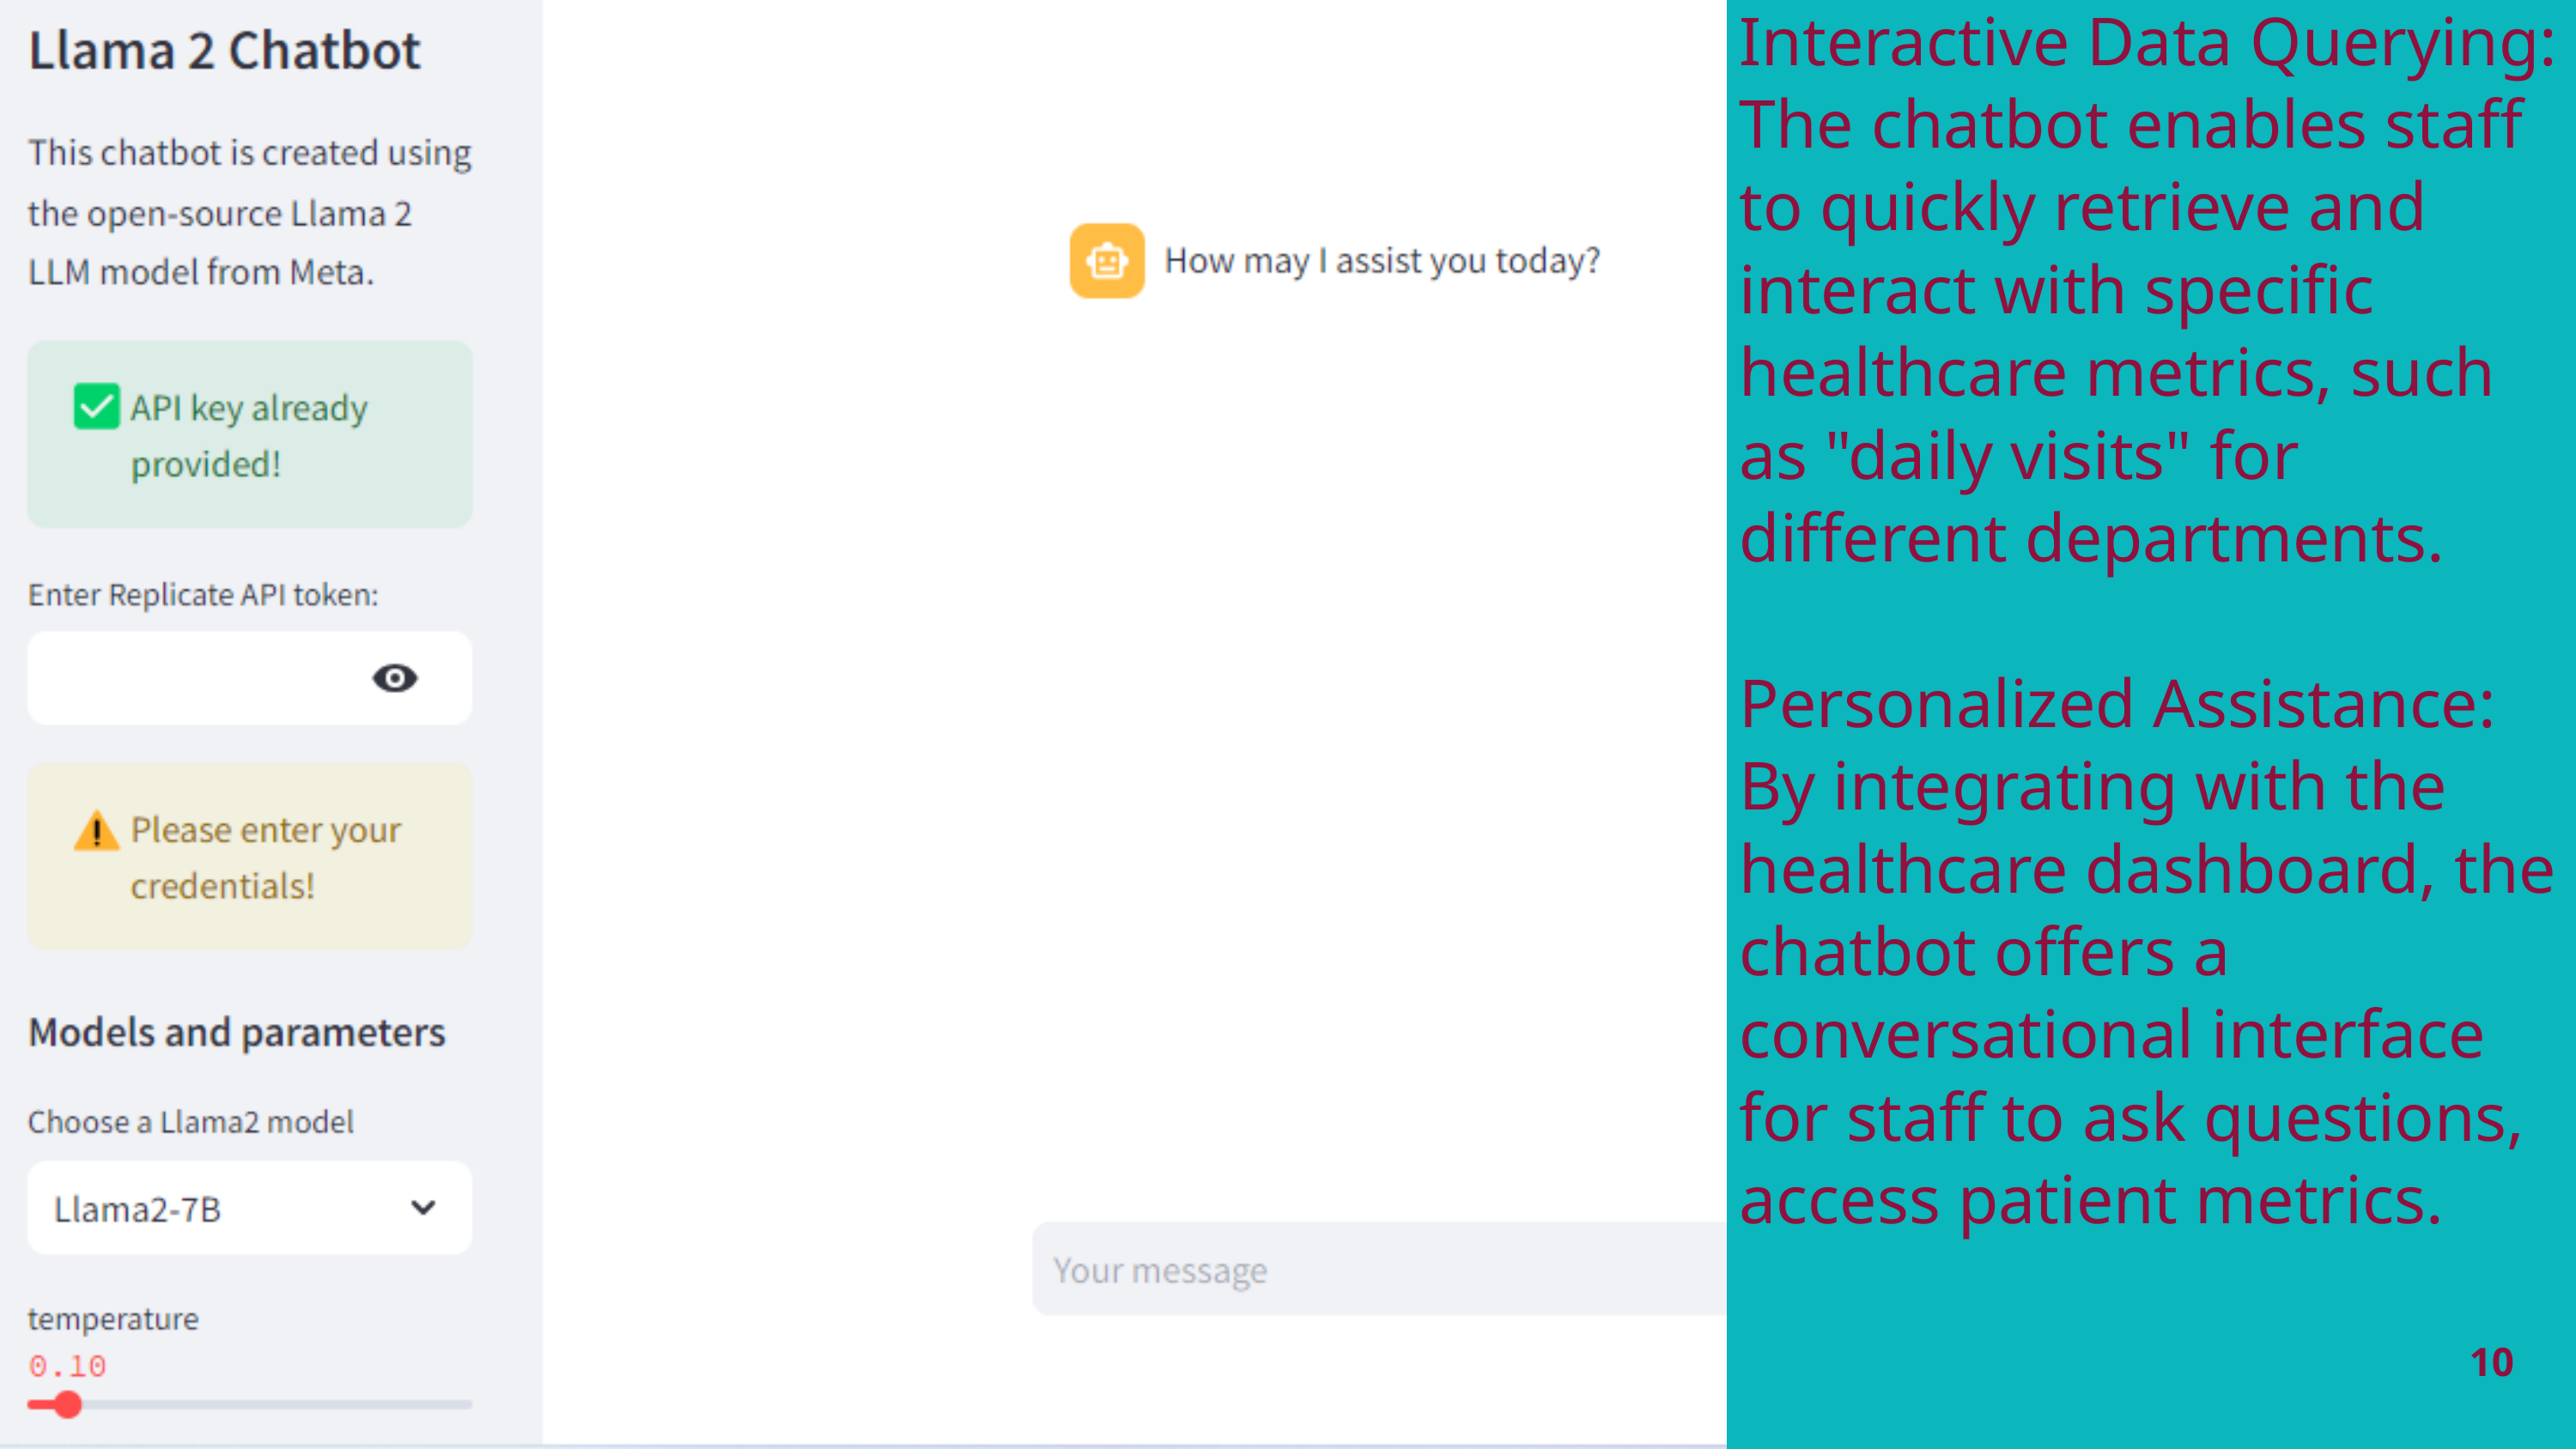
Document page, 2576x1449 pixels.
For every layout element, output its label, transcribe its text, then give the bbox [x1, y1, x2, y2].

text_box [0, 0, 1727, 1449]
text_box [1727, 0, 2576, 1449]
text_box Interactive Data Querying: The chatbot enables staff to quickly retrieve and interact with specific healthcare metrics, such as "daily visits" for different departments. Personalized Assistance: By integrating with the healthcare dashboard, the chatbot offers a conversational interface for staff to ask questions, access patient metrics. [1739, 0, 2576, 1320]
text_box 10 [2401, 1335, 2514, 1385]
